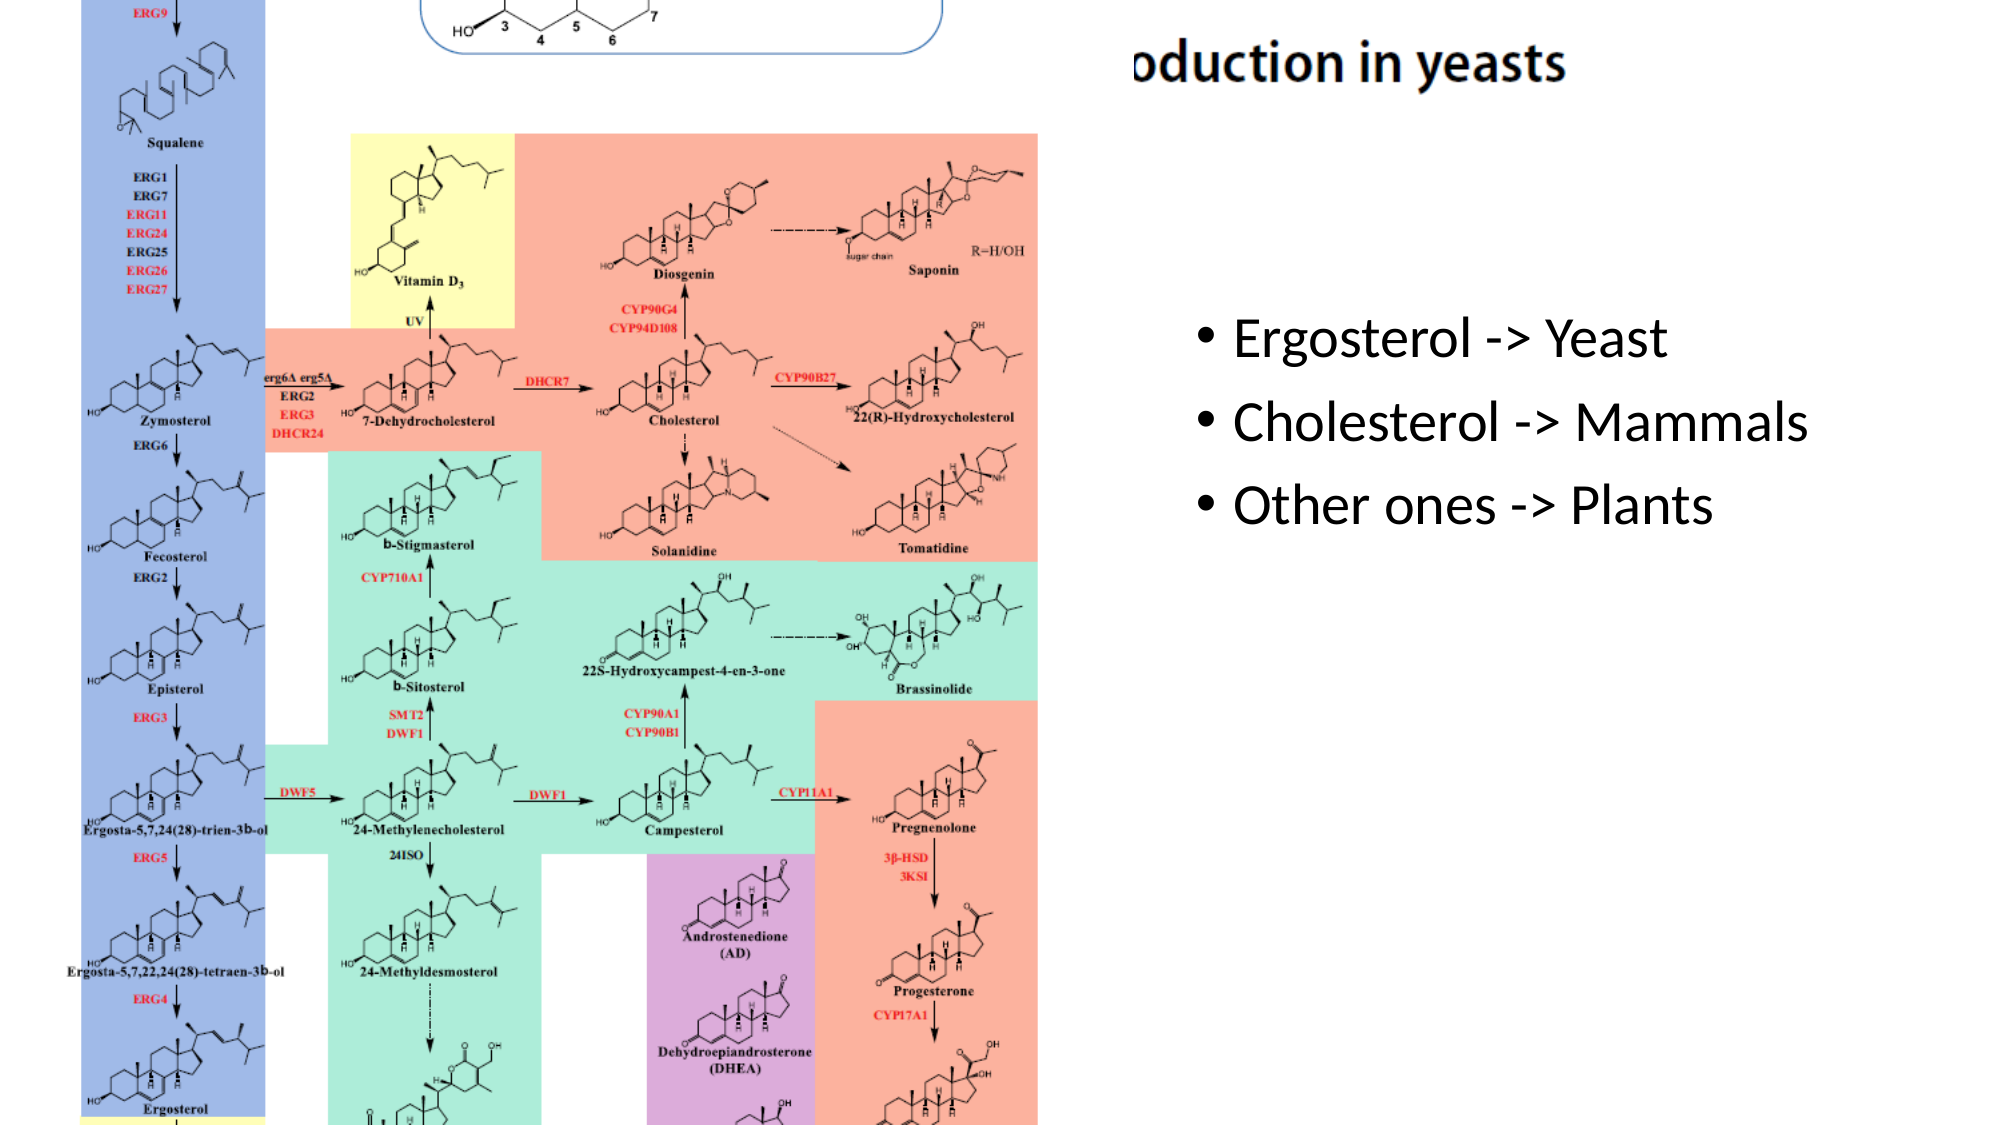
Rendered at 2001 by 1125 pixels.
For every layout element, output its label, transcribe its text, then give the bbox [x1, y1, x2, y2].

picture [48, 0, 1633, 1125]
list Ergosterol -> Yeast Cholesterol -> Mammals Other ones -> Plants [1180, 299, 1863, 1014]
